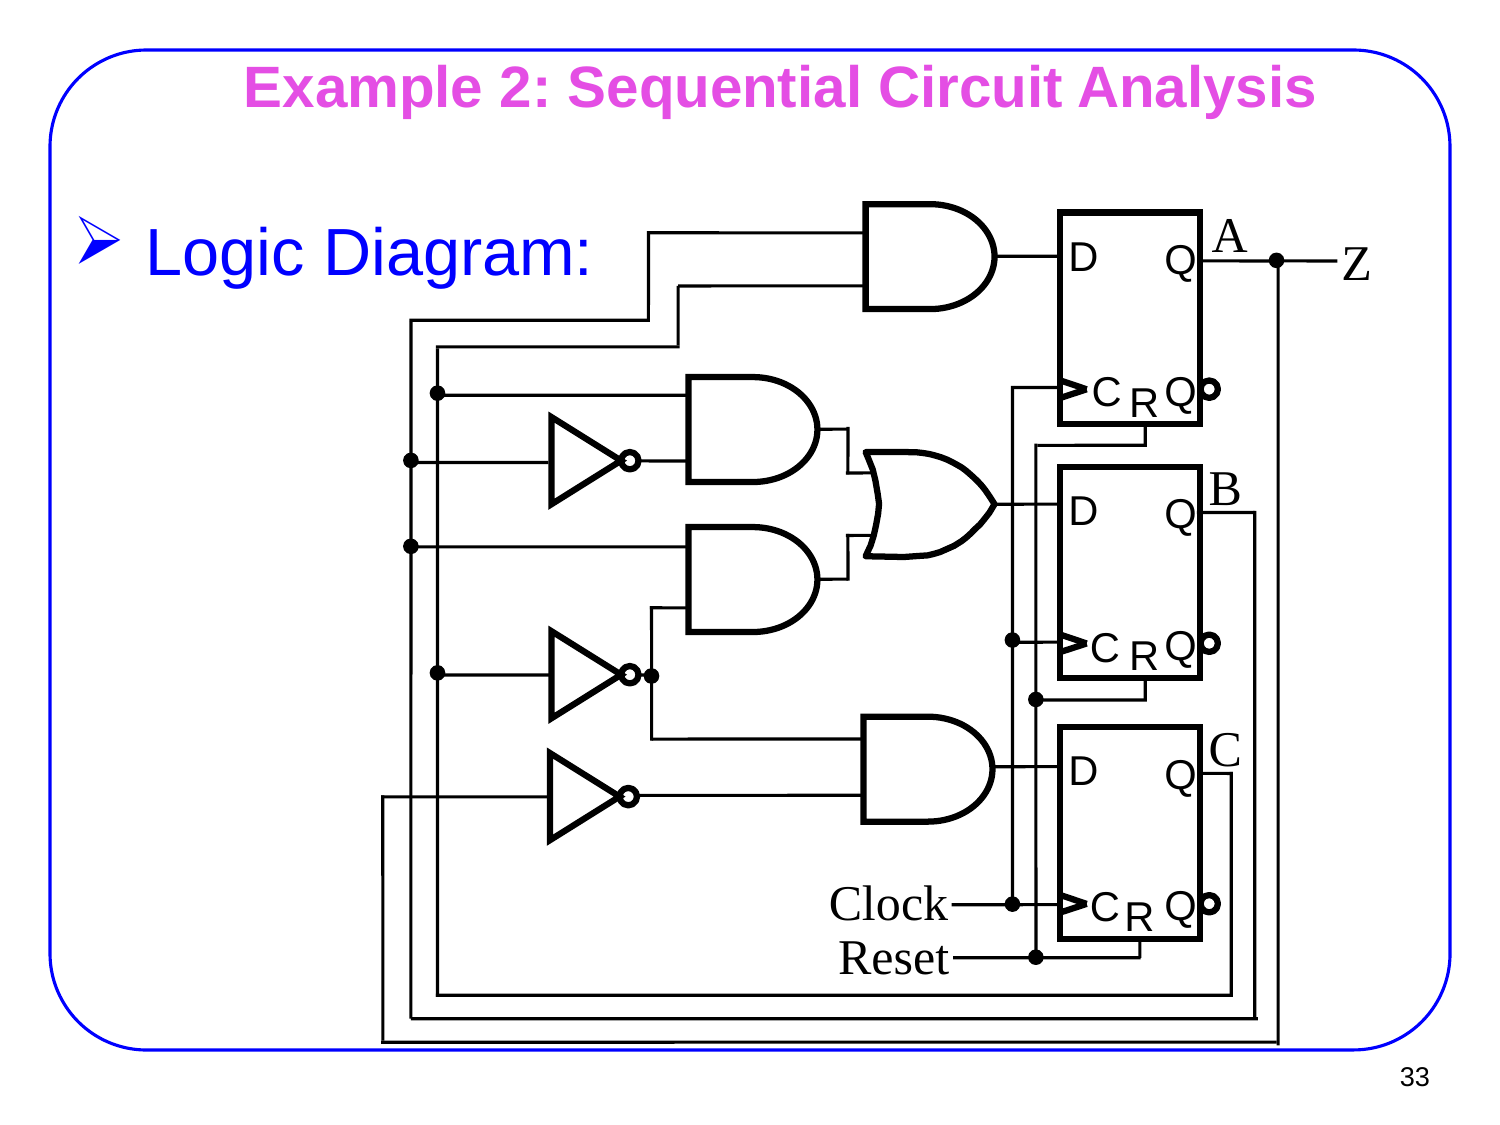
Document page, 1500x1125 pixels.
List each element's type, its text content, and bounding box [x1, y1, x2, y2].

list Logic Diagram: [0, 200, 375, 943]
title Example 2: Sequential Circuit Analysis [117, 0, 1445, 168]
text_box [380, 195, 1405, 1046]
slide_number 33 [1351, 1047, 1444, 1104]
